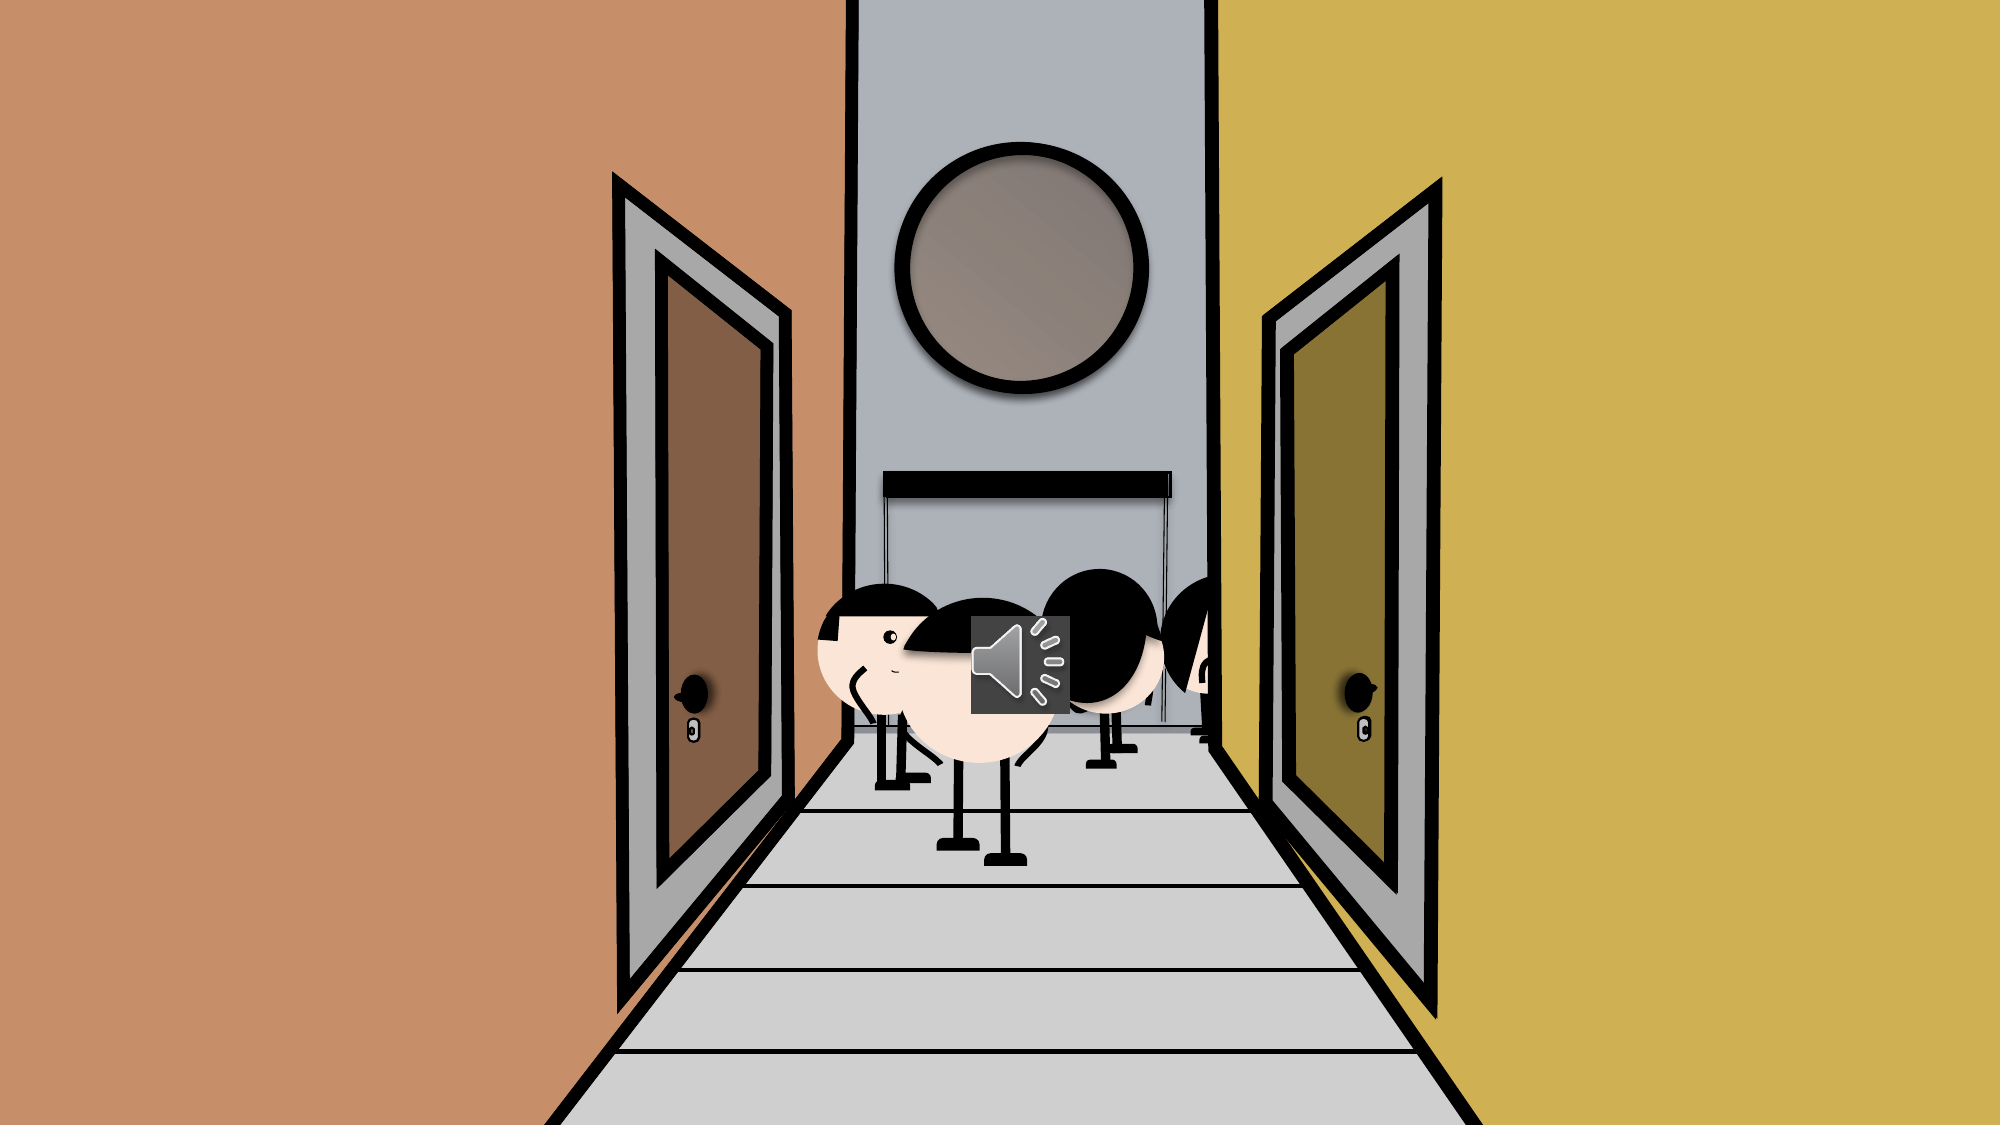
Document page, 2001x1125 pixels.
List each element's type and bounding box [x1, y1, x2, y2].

text_box [1160, 567, 1210, 744]
text_box [897, 602, 1061, 866]
text_box [853, 0, 1210, 602]
text_box [853, 744, 1210, 1125]
picture [970, 614, 1071, 715]
text_box [1210, 0, 2000, 1125]
text_box [1038, 569, 1165, 769]
text_box [0, 0, 853, 1125]
text_box [817, 584, 951, 791]
